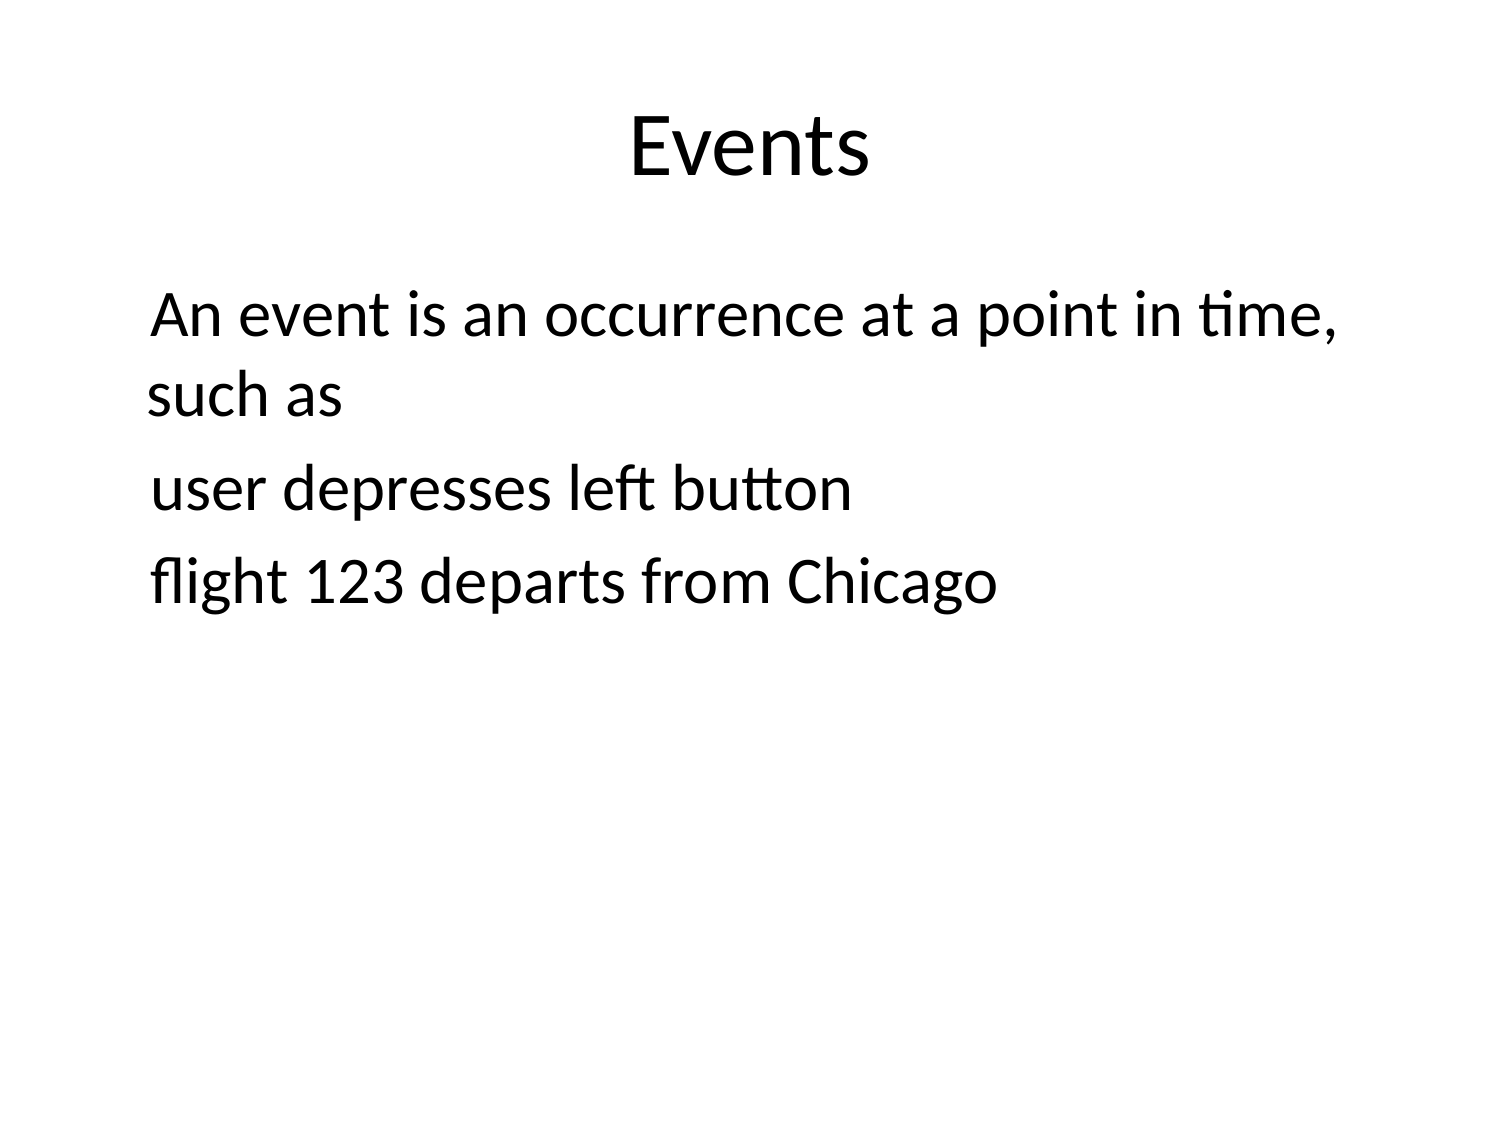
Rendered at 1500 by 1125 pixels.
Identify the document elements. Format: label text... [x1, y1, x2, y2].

title Events [75, 45, 1425, 233]
list An event is an occurrence at a point in time, such as user depresses left button flight 123 departs from Chicago [75, 262, 1425, 1005]
